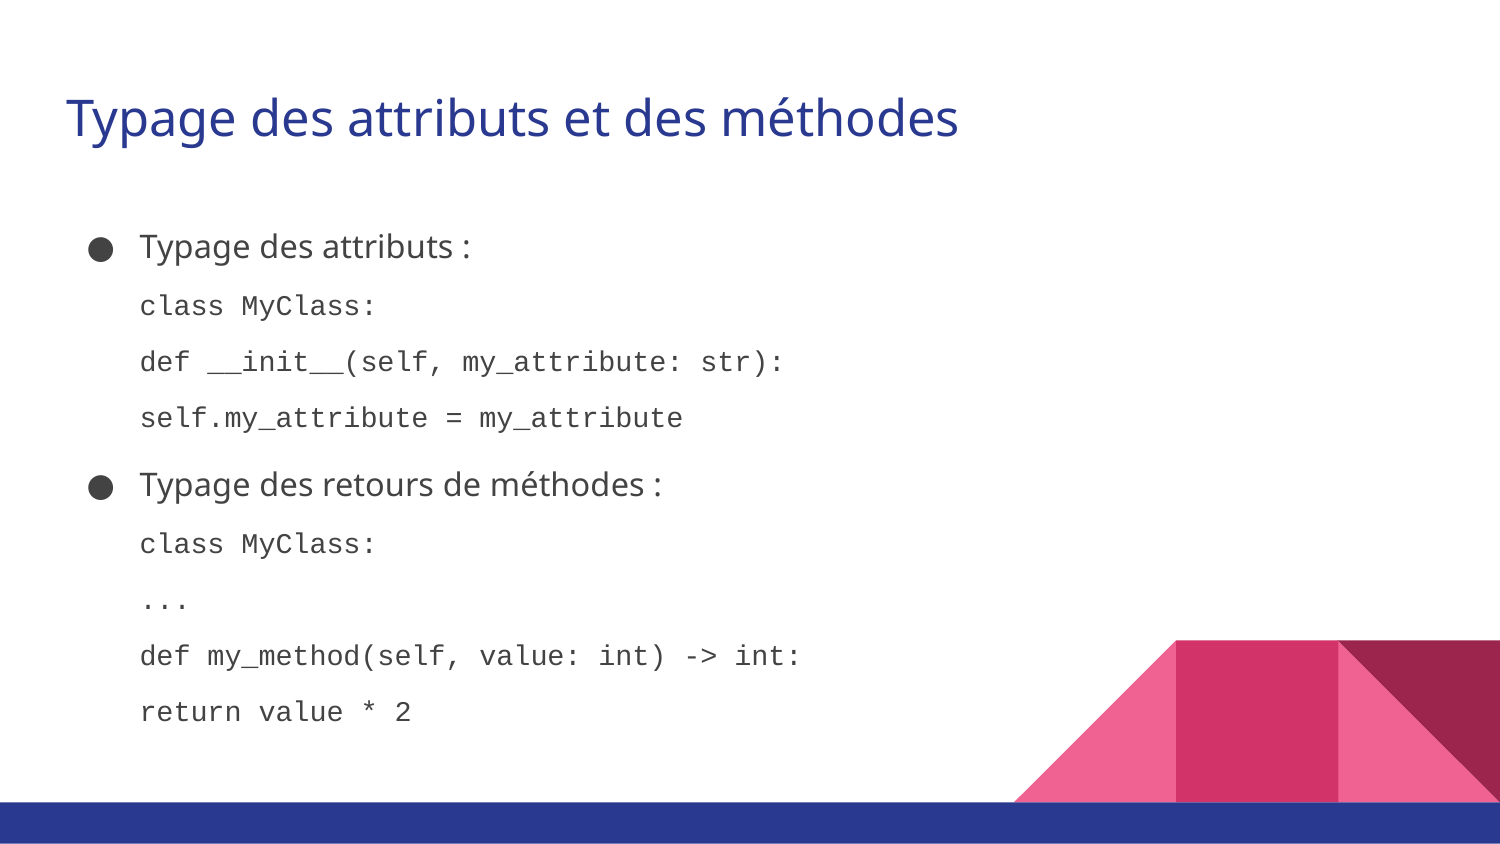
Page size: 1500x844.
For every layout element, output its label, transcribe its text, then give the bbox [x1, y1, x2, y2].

title Typage des attributs et des méthodes [51, 67, 1449, 167]
list Typage des attributs : class MyClass: def __init__(self, my_attribute: str): self.my_attribute = my_attribute Typage des retours de méthodes : class MyClass: ... def my_method(self, value: int) -> int: return value * 2 [51, 201, 1449, 750]
